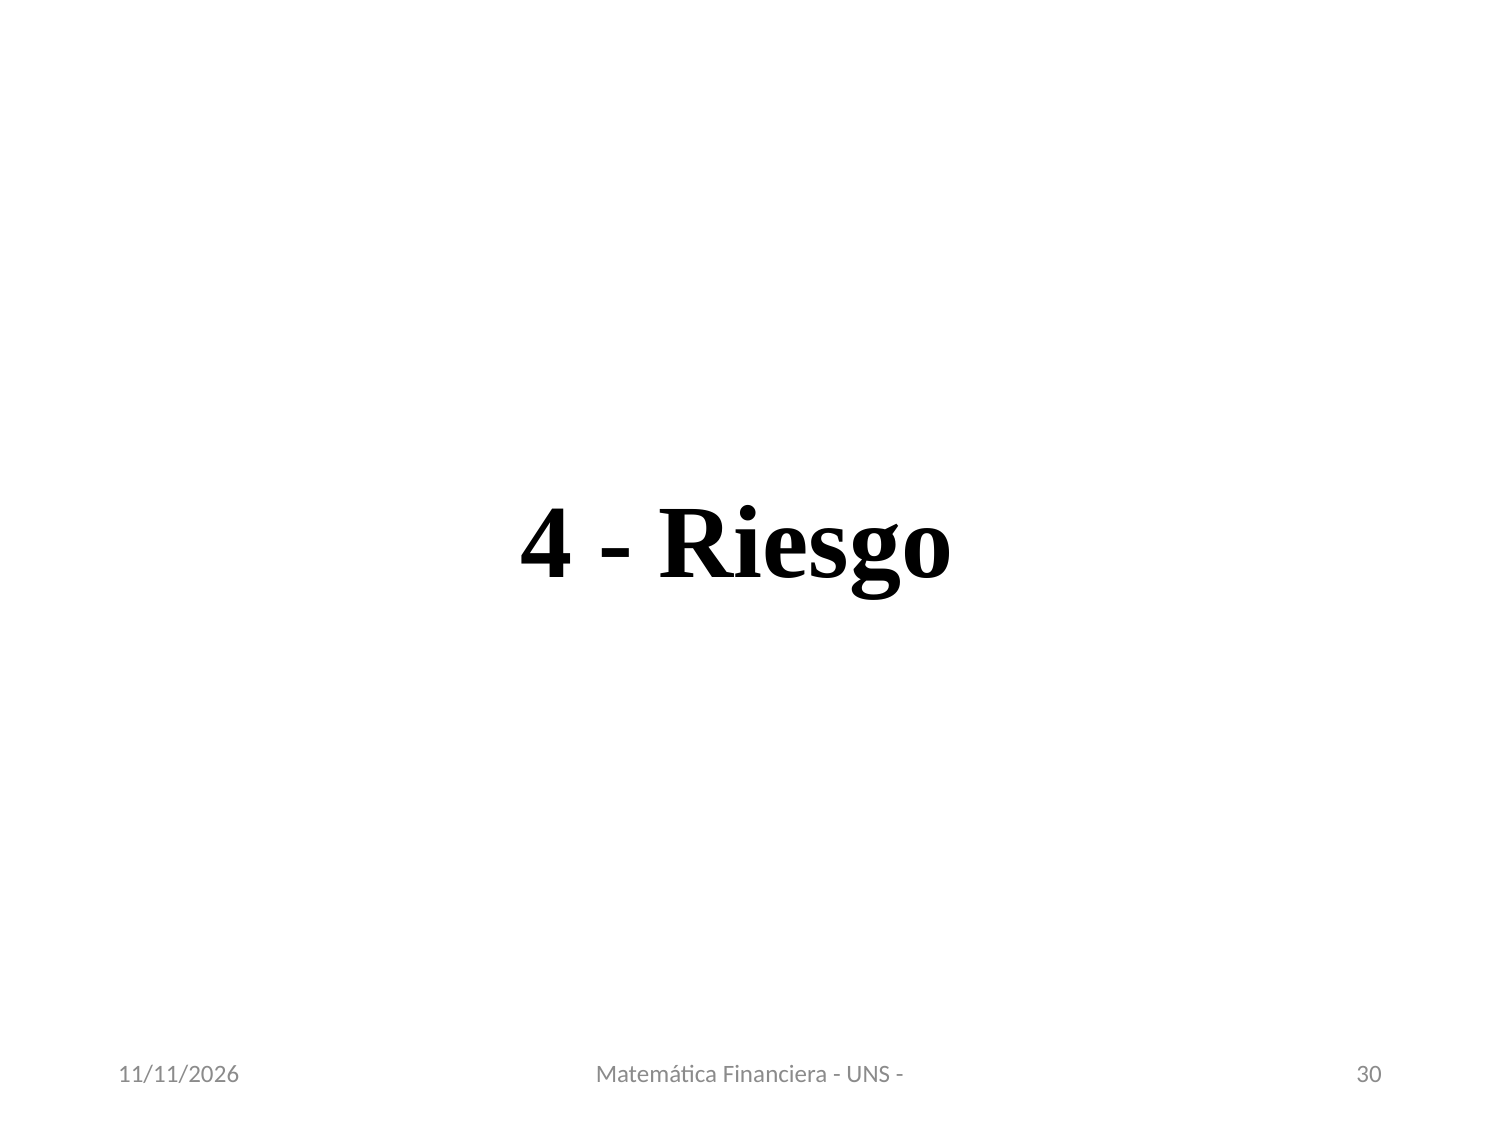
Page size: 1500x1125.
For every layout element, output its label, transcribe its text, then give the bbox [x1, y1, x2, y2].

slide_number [103, 1042, 441, 1103]
text_box 4 - Riesgo [505, 466, 969, 606]
slide_number 30 [1059, 1042, 1397, 1103]
footer Matemática Financiera - UNS - [496, 1042, 1004, 1103]
